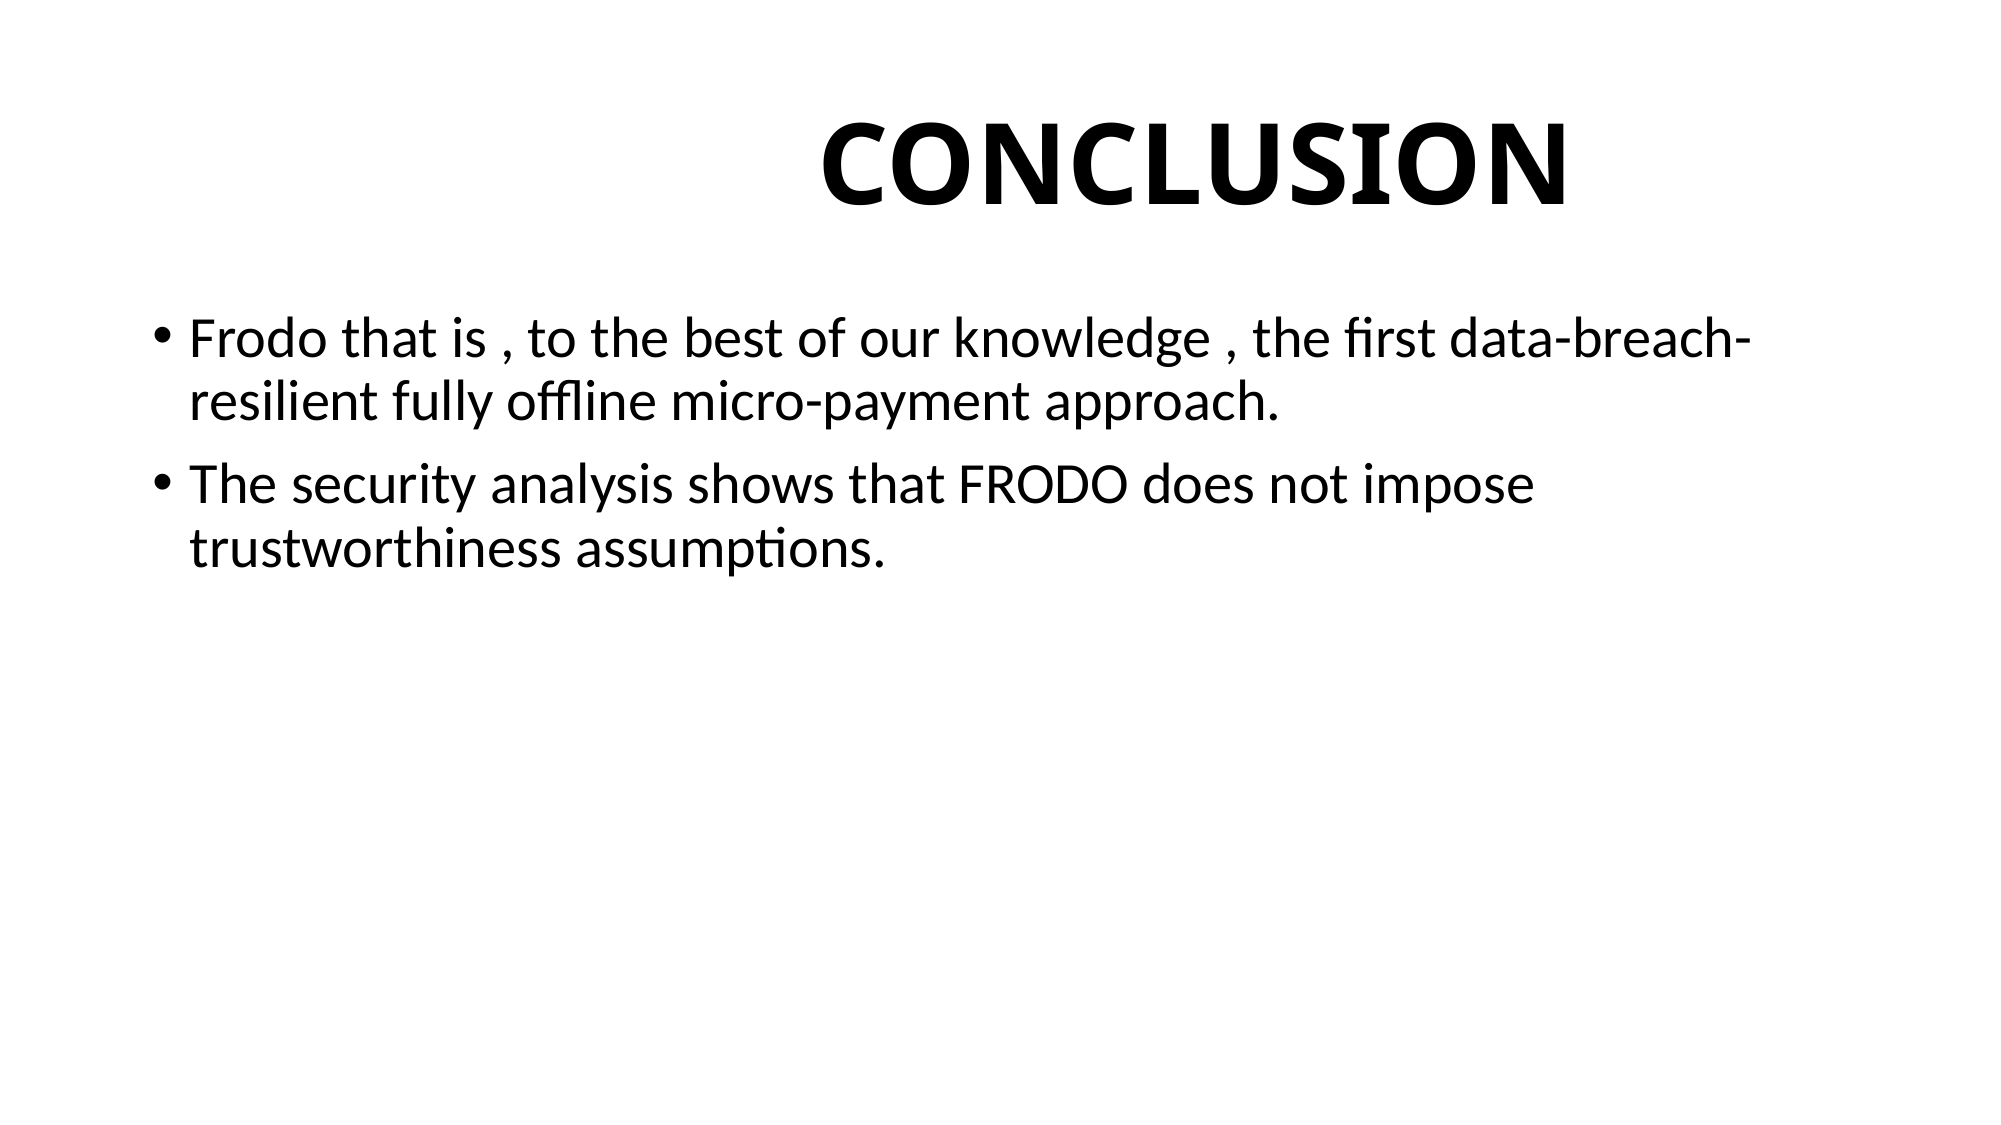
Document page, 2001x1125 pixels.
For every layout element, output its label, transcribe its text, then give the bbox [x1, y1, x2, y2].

title CONCLUSION [137, 59, 1863, 278]
list Frodo that is , to the best of our knowledge , the first data-breach-resilient fully offline micro-payment approach. The security analysis shows that FRODO does not impose trustworthiness assumptions. [137, 299, 1863, 1014]
